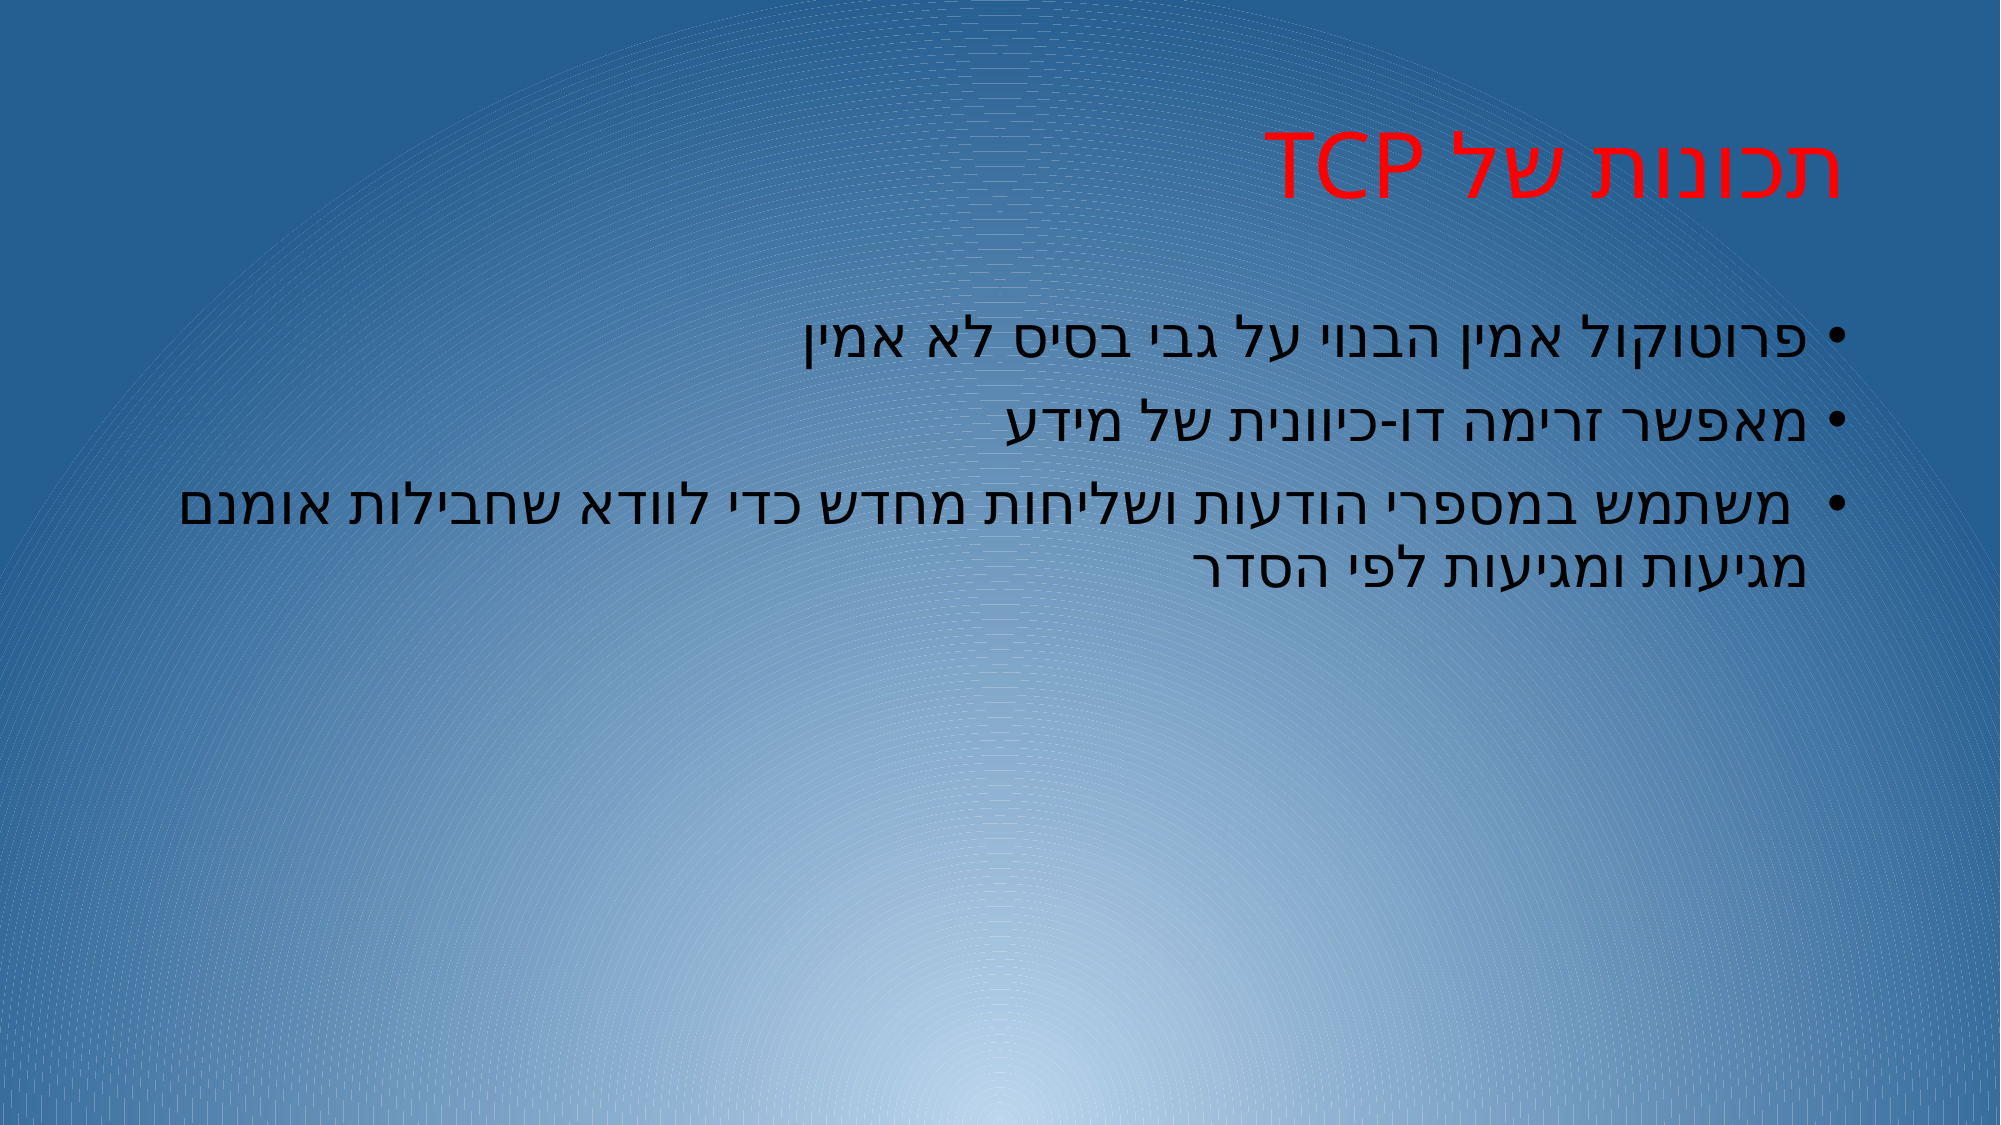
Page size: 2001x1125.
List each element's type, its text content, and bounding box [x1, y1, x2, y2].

title תכונות של TCP [137, 59, 1863, 278]
list פרוטוקול אמין הבנוי על גבי בסיס לא אמין מאפשר זרימה דו-כיוונית של מידע משתמש במספרי הודעות ושליחות מחדש כדי לוודא שחבילות אומנם מגיעות ומגיעות לפי הסדר [137, 299, 1863, 1014]
